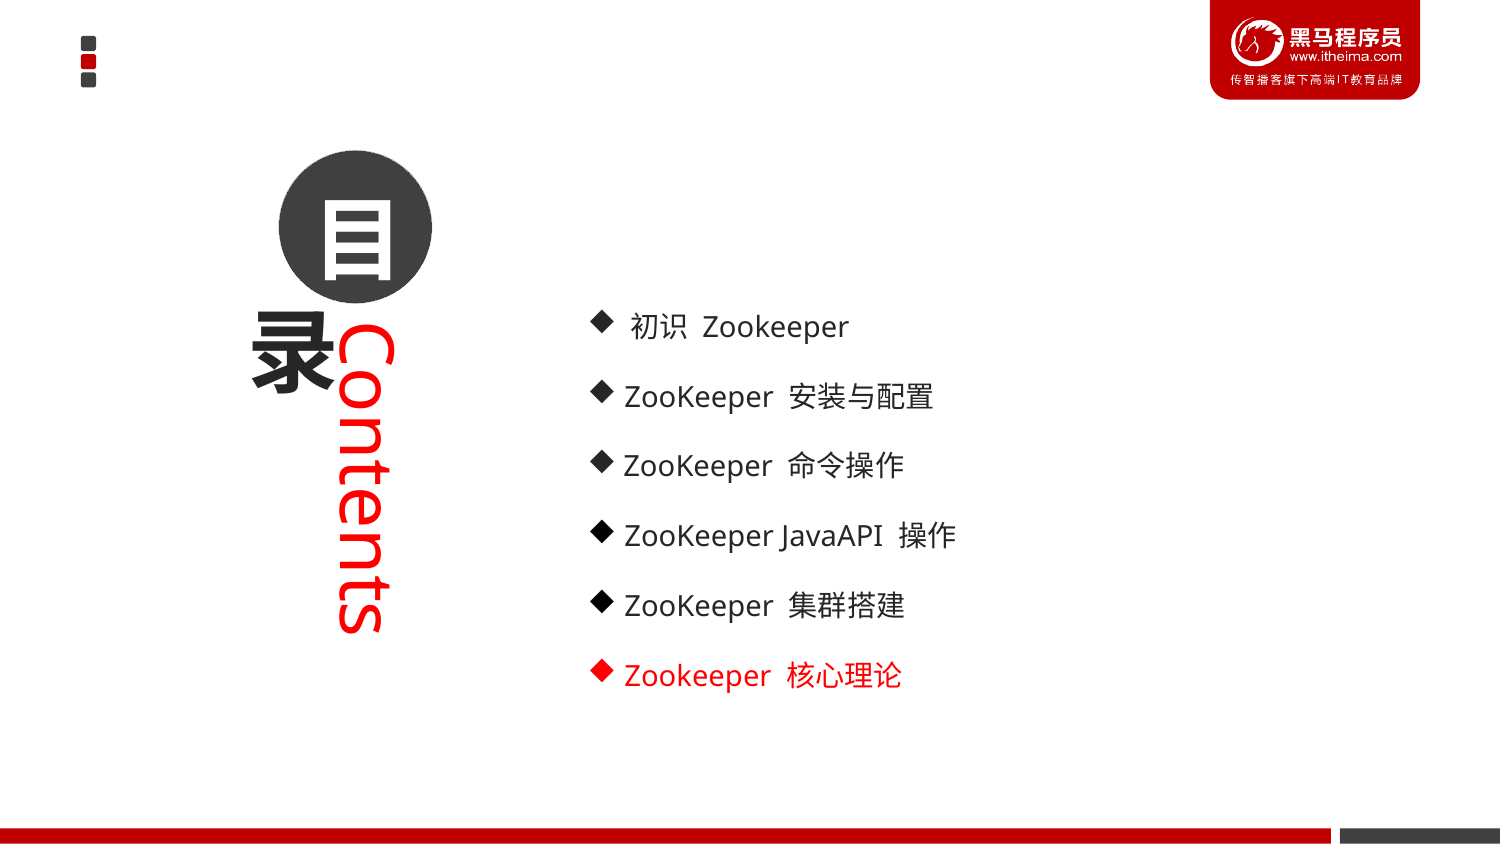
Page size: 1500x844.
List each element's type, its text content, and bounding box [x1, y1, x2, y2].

text_box Contents [321, 314, 427, 749]
picture [1212, 8, 1421, 94]
text_box 目 [278, 150, 433, 304]
text_box 录 [218, 288, 339, 410]
text_box 初识 Zookeeper ZooKeeper 安装与配置 ZooKeeper 命令操作 ZooKeeper JavaAPI 操作 ZooKeeper 集群搭建 Zookeeper 核心理论 [572, 265, 1282, 700]
